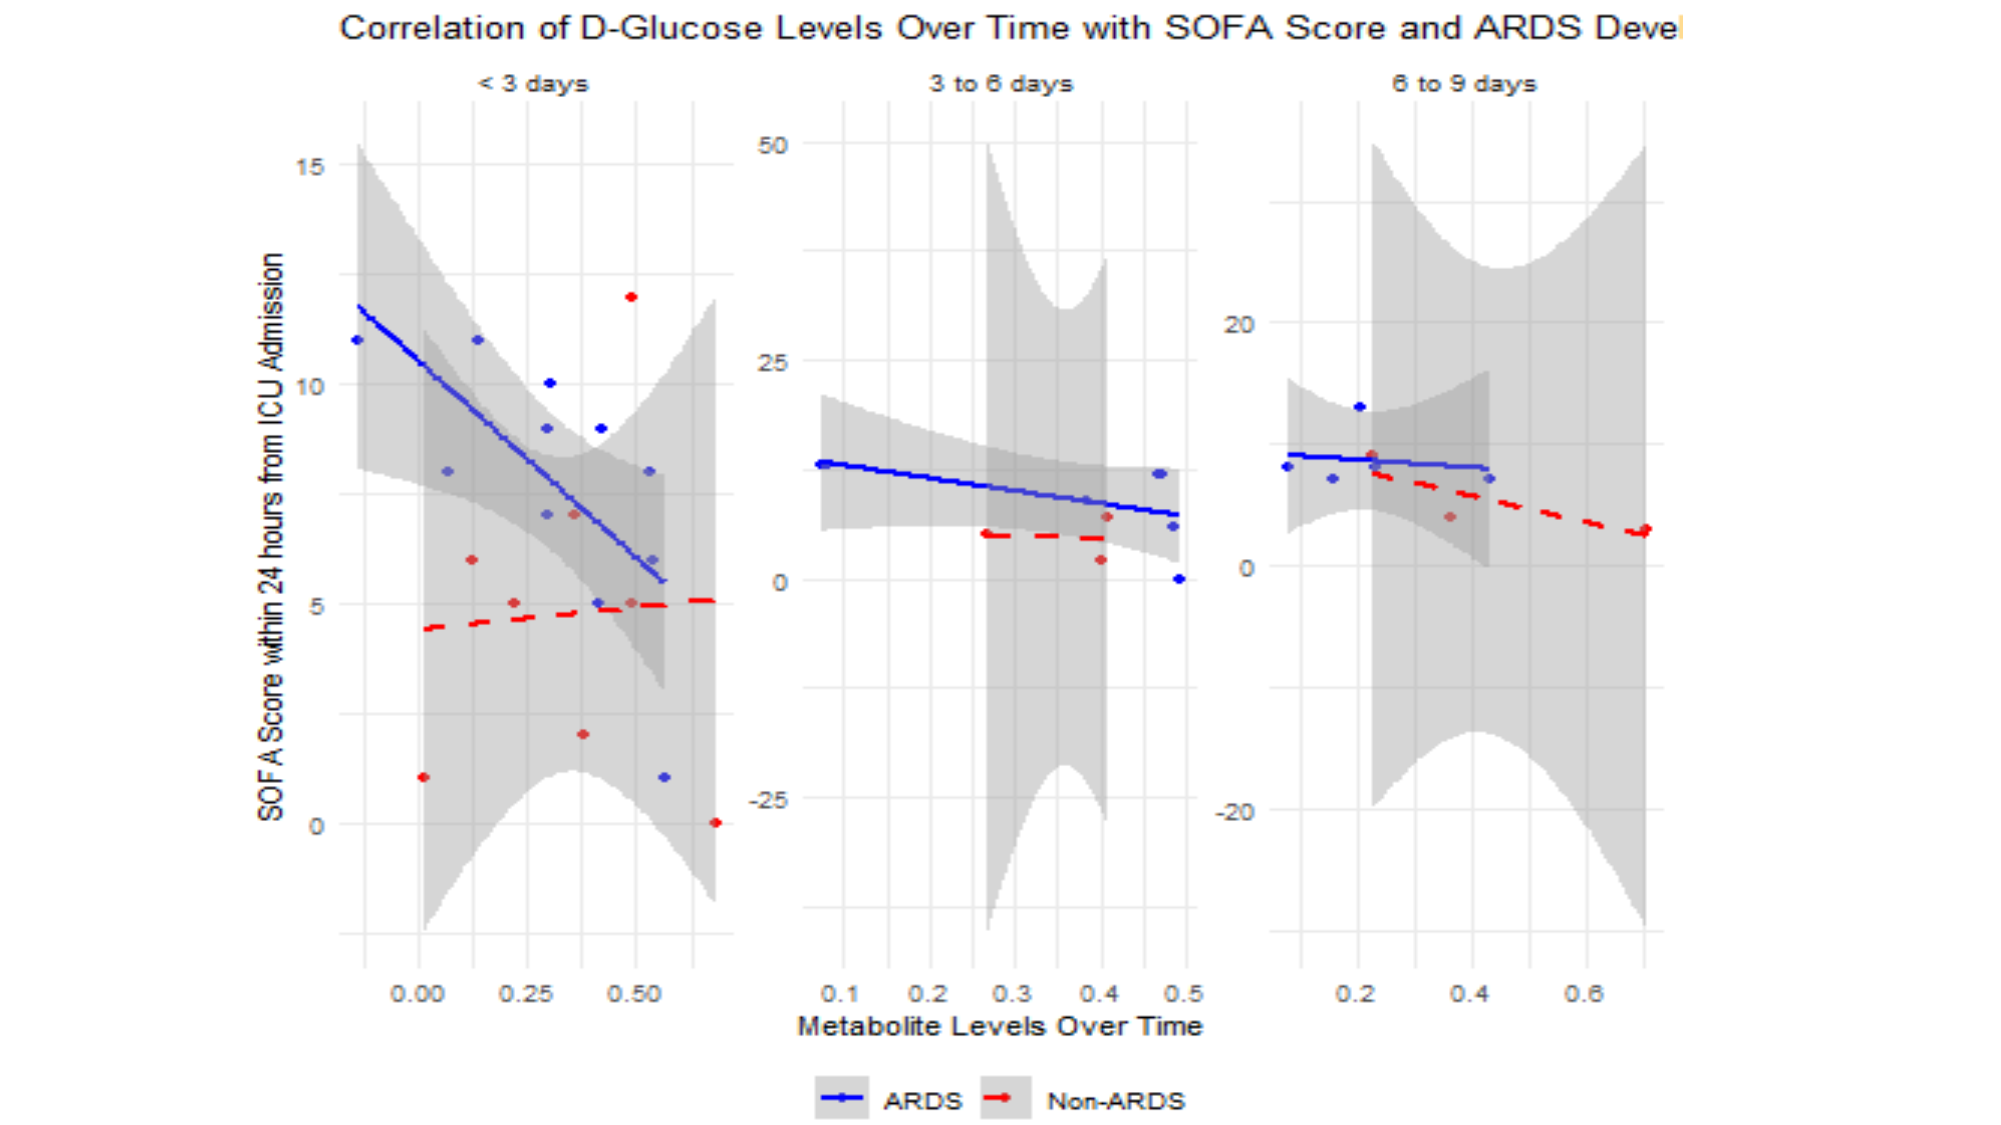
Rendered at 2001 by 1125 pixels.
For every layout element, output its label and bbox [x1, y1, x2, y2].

list [238, 0, 1683, 1125]
